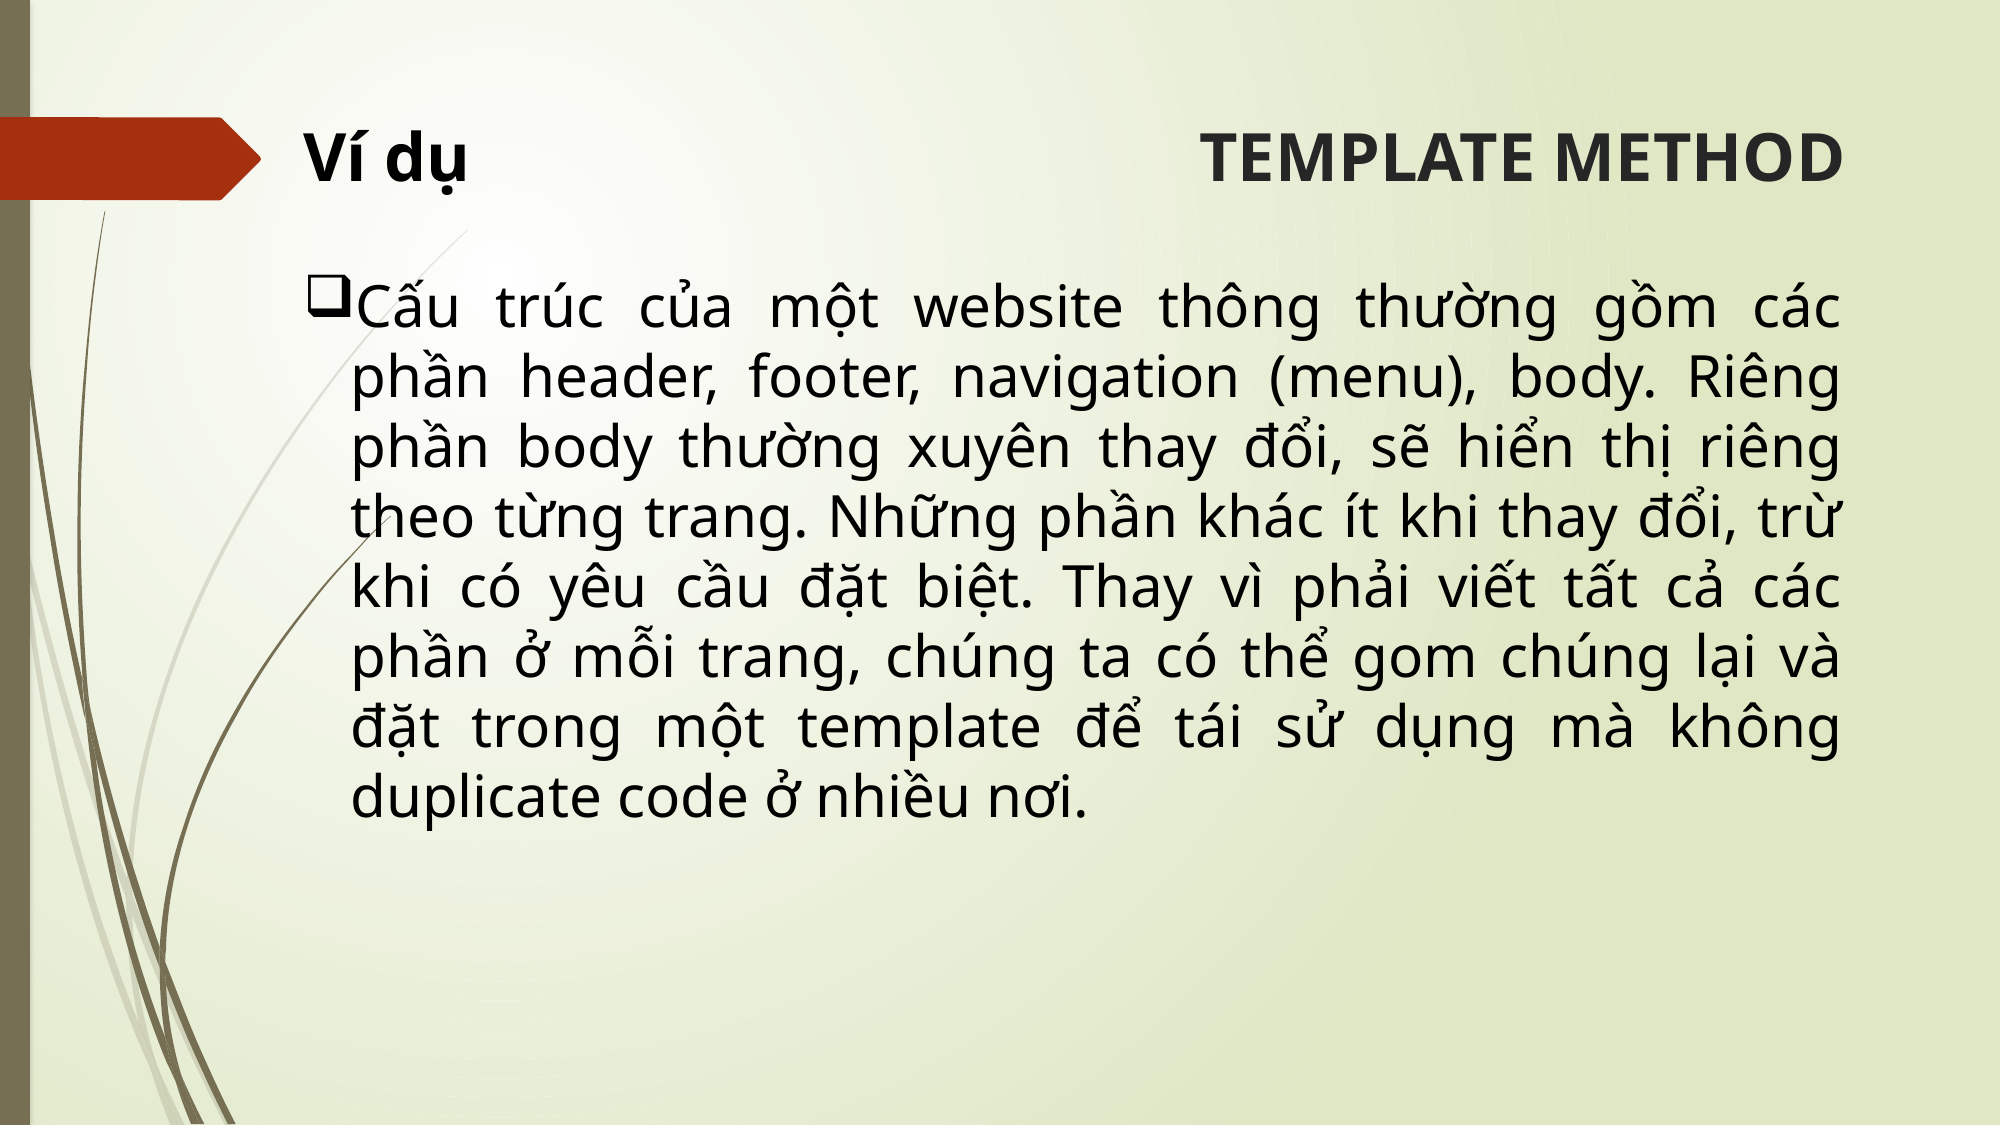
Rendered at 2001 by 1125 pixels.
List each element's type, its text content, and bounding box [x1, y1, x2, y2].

title TEMPLATE METHOD [1184, 107, 2000, 219]
text_box Cấu trúc của một website thông thường gồm các phần header, footer, navigation (menu), body. Riêng phần body thường xuyên thay đổi, sẽ hiển thị riêng theo từng trang. Những phần khác ít khi thay đổi, trừ khi có yêu cầu đặt biệt. Thay vì phải viết tất cả các phần ở mỗi trang, chúng ta có thể gom chúng lại và đặt trong một template để tái sử dụng mà không duplicate code ở nhiều nơi. [288, 261, 1857, 837]
text_box Ví dụ [288, 107, 828, 202]
